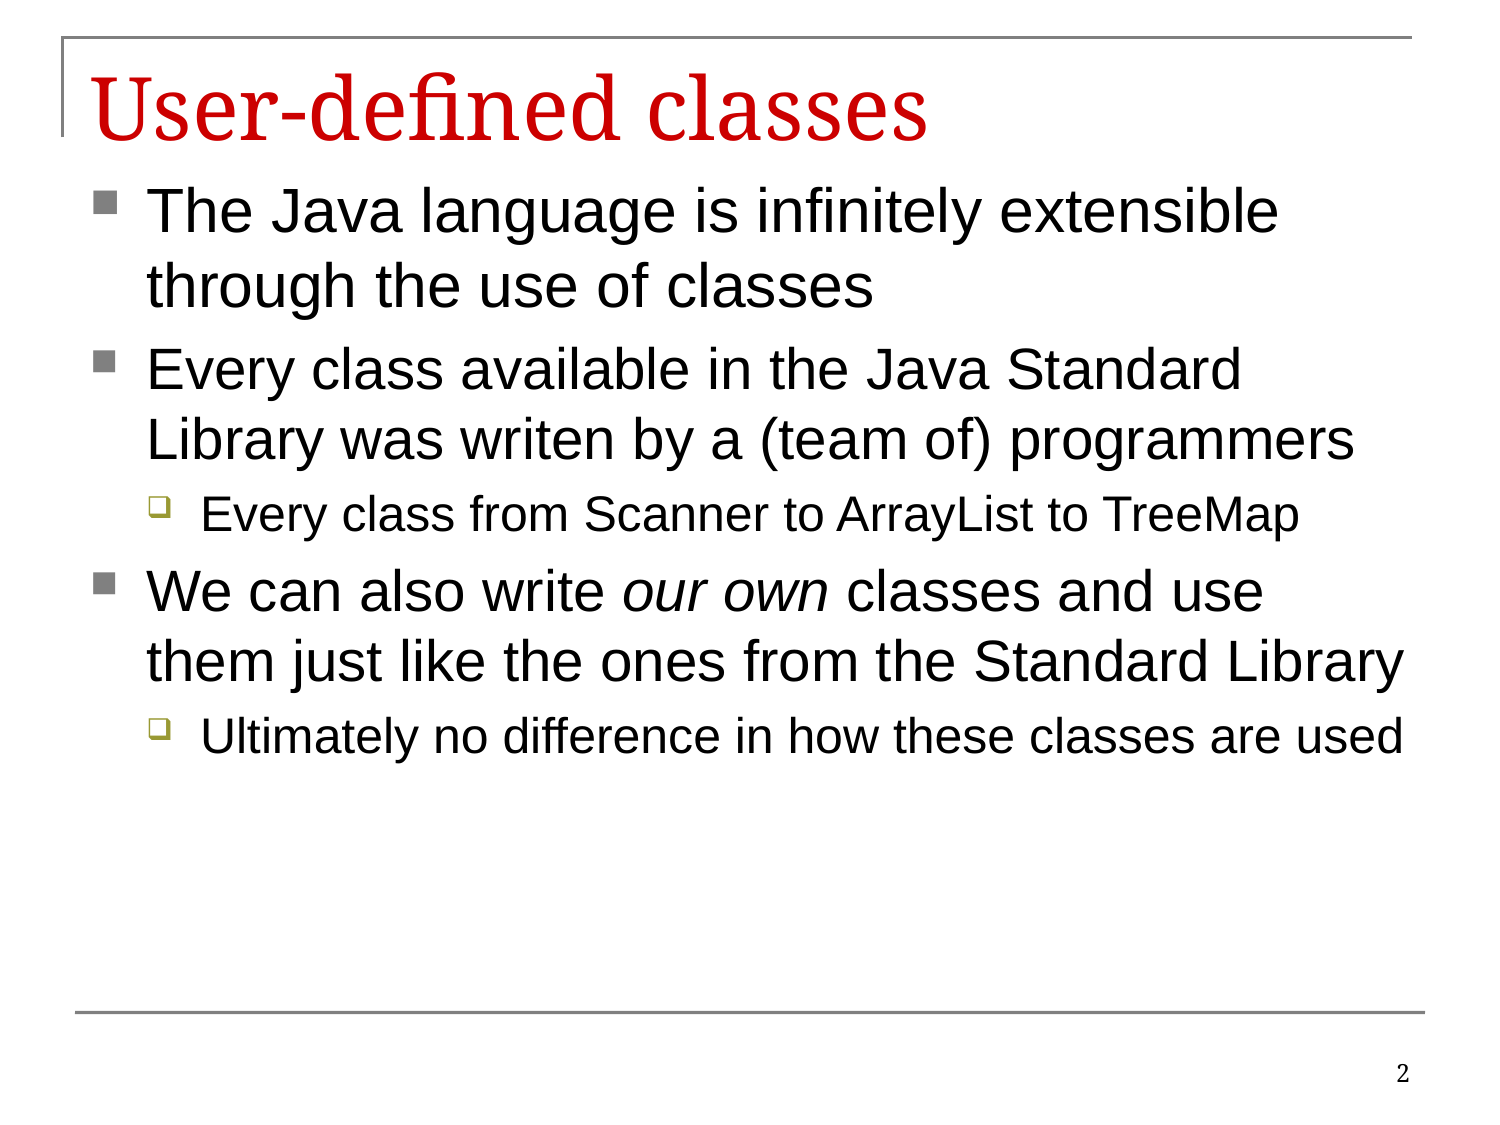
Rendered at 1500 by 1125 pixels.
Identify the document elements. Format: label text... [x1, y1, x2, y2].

slide_number 2 [1074, 1023, 1426, 1100]
title User-defined classes [74, 45, 1426, 162]
list The Java language is infinitely extensible through the use of classes Every class available in the Java Standard Library was writen by a (team of) programmers Every class from Scanner to ArrayList to TreeMap We can also write our own classes and use them just like the ones from the Standard Library Ultimately no difference in how these classes are used [74, 162, 1426, 1006]
